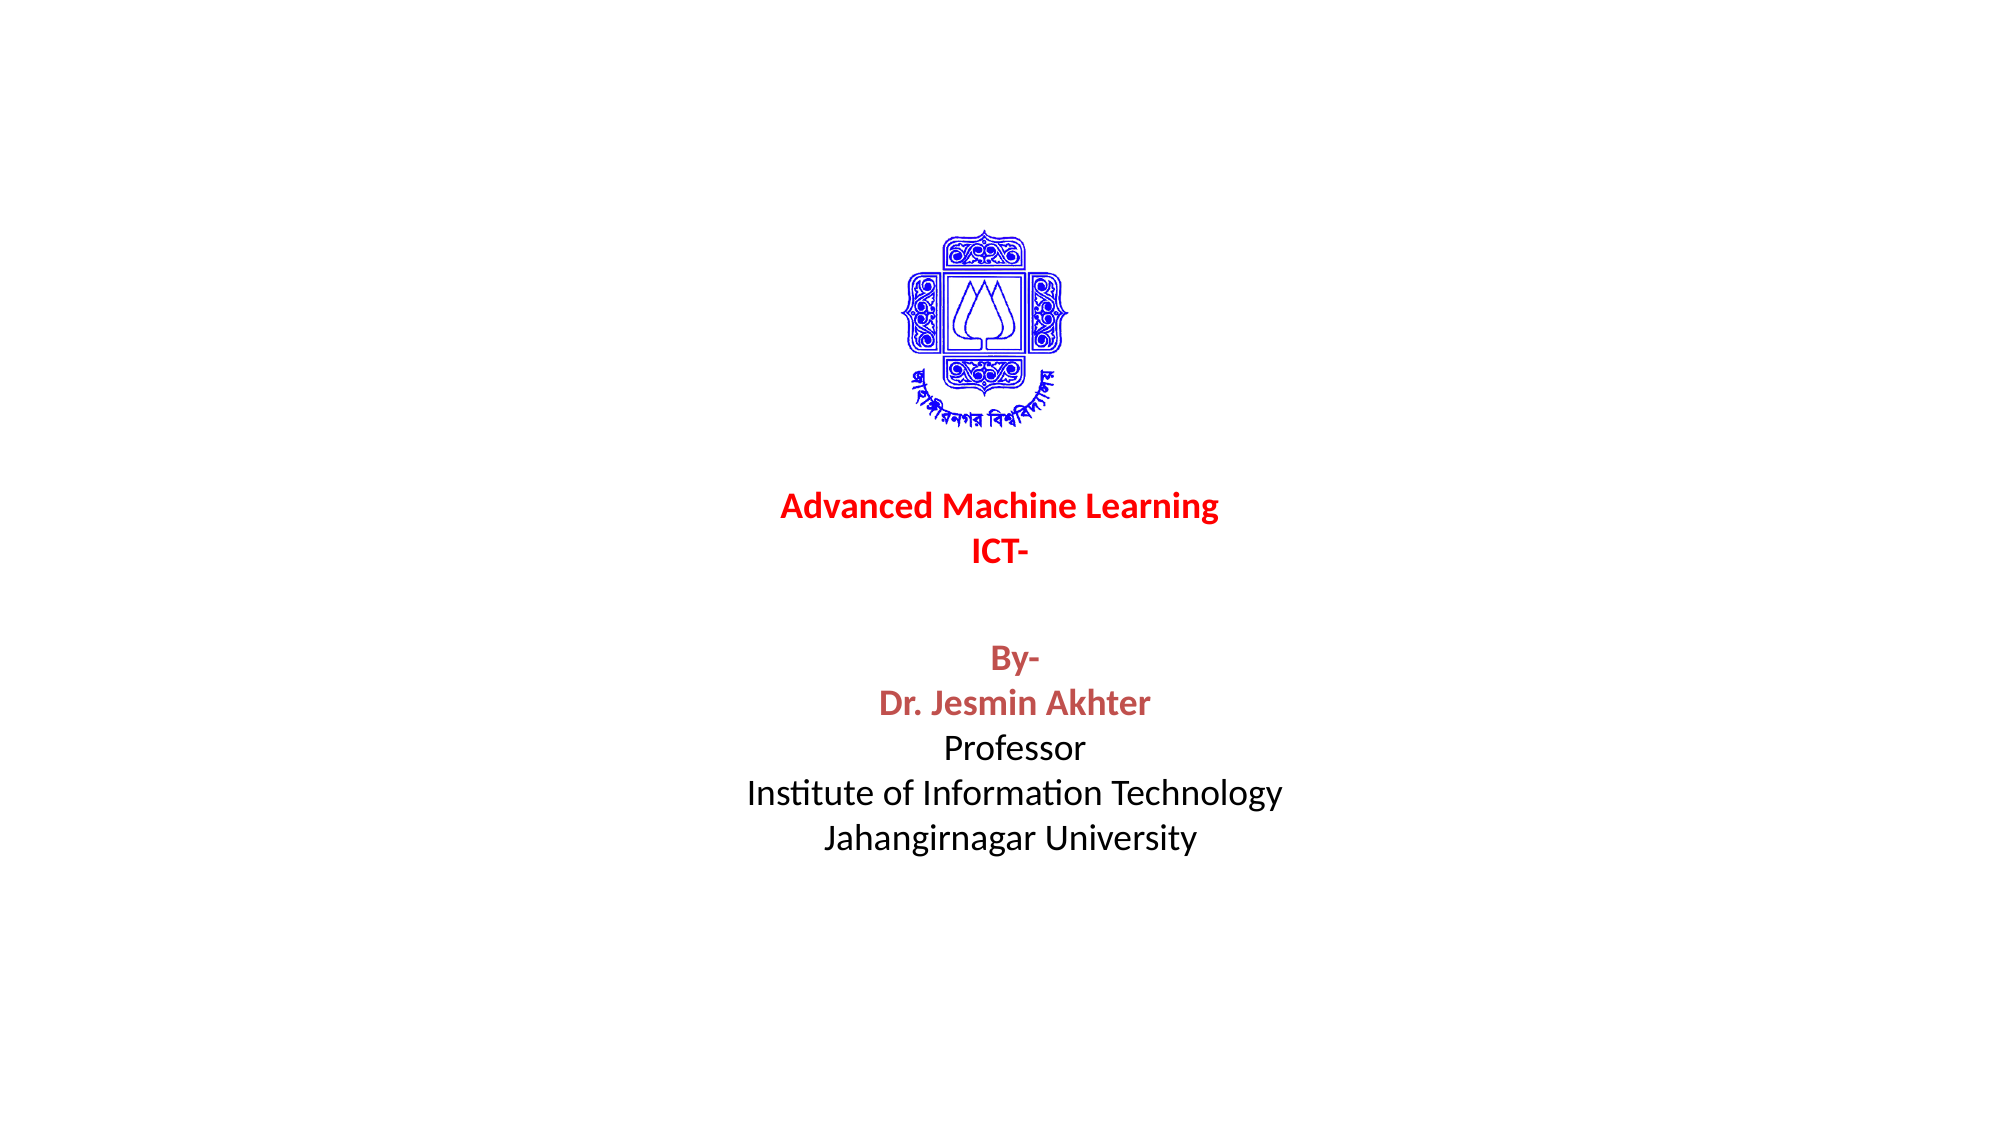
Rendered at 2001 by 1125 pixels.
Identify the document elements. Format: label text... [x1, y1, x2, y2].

picture [899, 229, 1069, 428]
text_box Advanced Machine Learning ICT- [443, 473, 1557, 624]
text_box By- Dr. Jesmin Akhter Professor Institute of Information Technology Jahangirnagar University [365, 625, 1666, 866]
